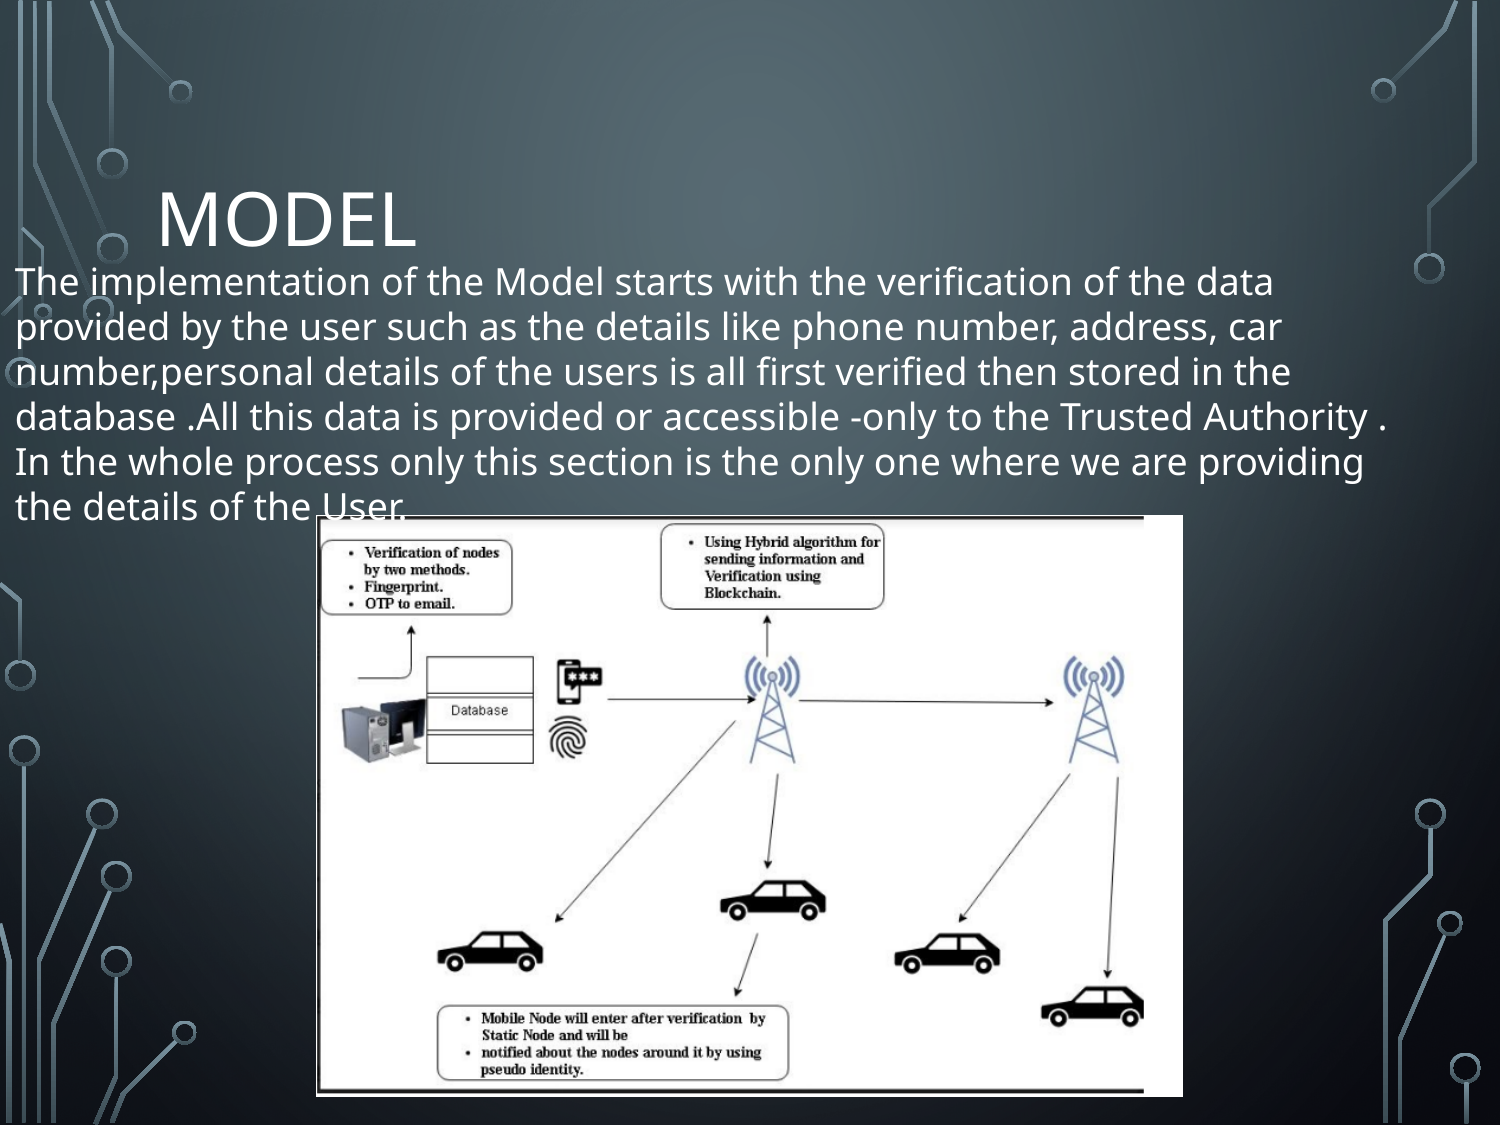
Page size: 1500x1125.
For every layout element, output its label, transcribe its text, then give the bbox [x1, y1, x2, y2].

text_box The implementation of the Model starts with the verification of the data provided by the user such as the details like phone number, address, car number,personal details of the users is all first verified then stored in the database .All this data is provided or accessible -only to the Trusted Authority . In the whole process only this section is the only one where we are providing the details of the User. [0, 251, 1442, 536]
title MODEL [140, 101, 1360, 251]
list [316, 514, 1184, 1097]
